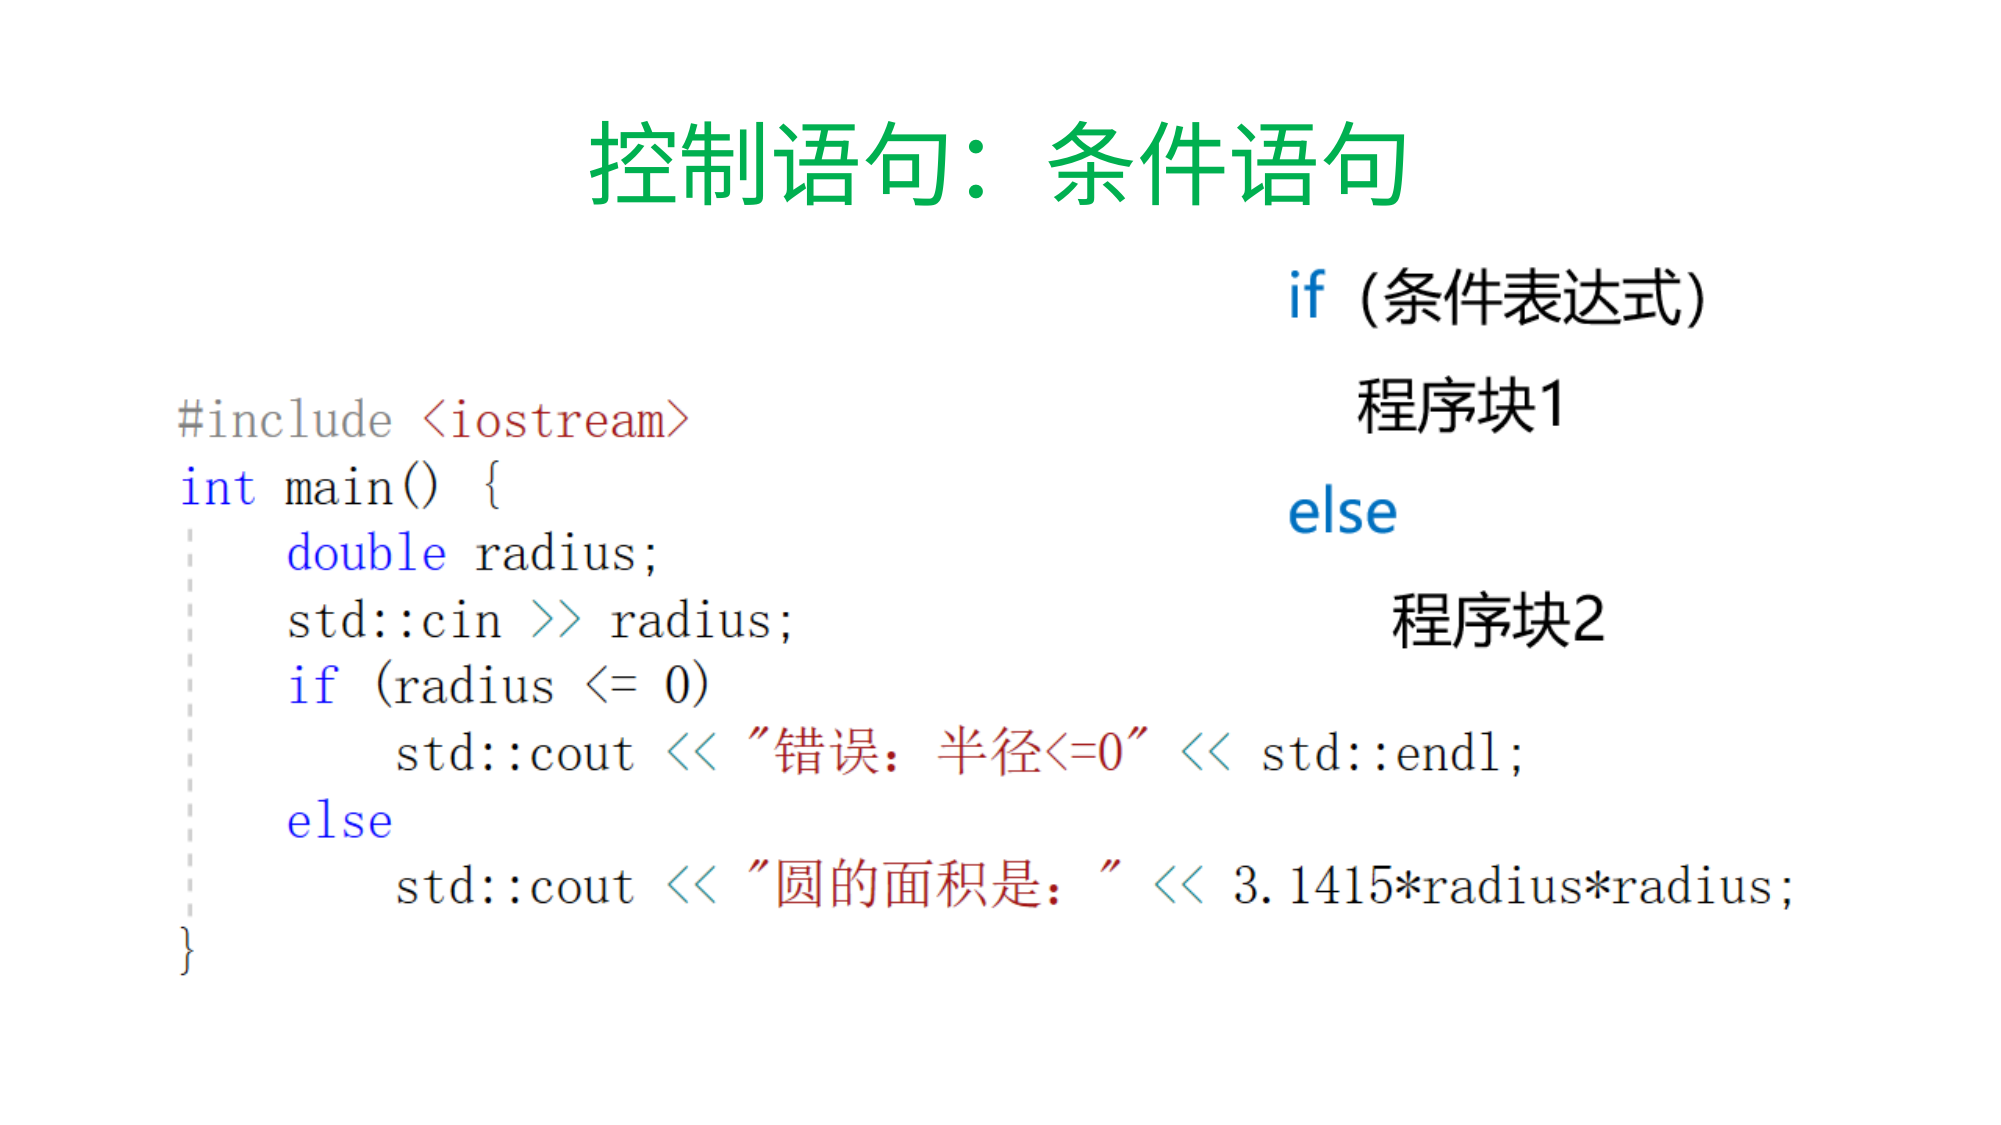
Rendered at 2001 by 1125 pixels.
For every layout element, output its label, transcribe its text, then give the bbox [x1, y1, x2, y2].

picture [169, 241, 1831, 988]
title 控制语句：条件语句 [137, 59, 1863, 278]
